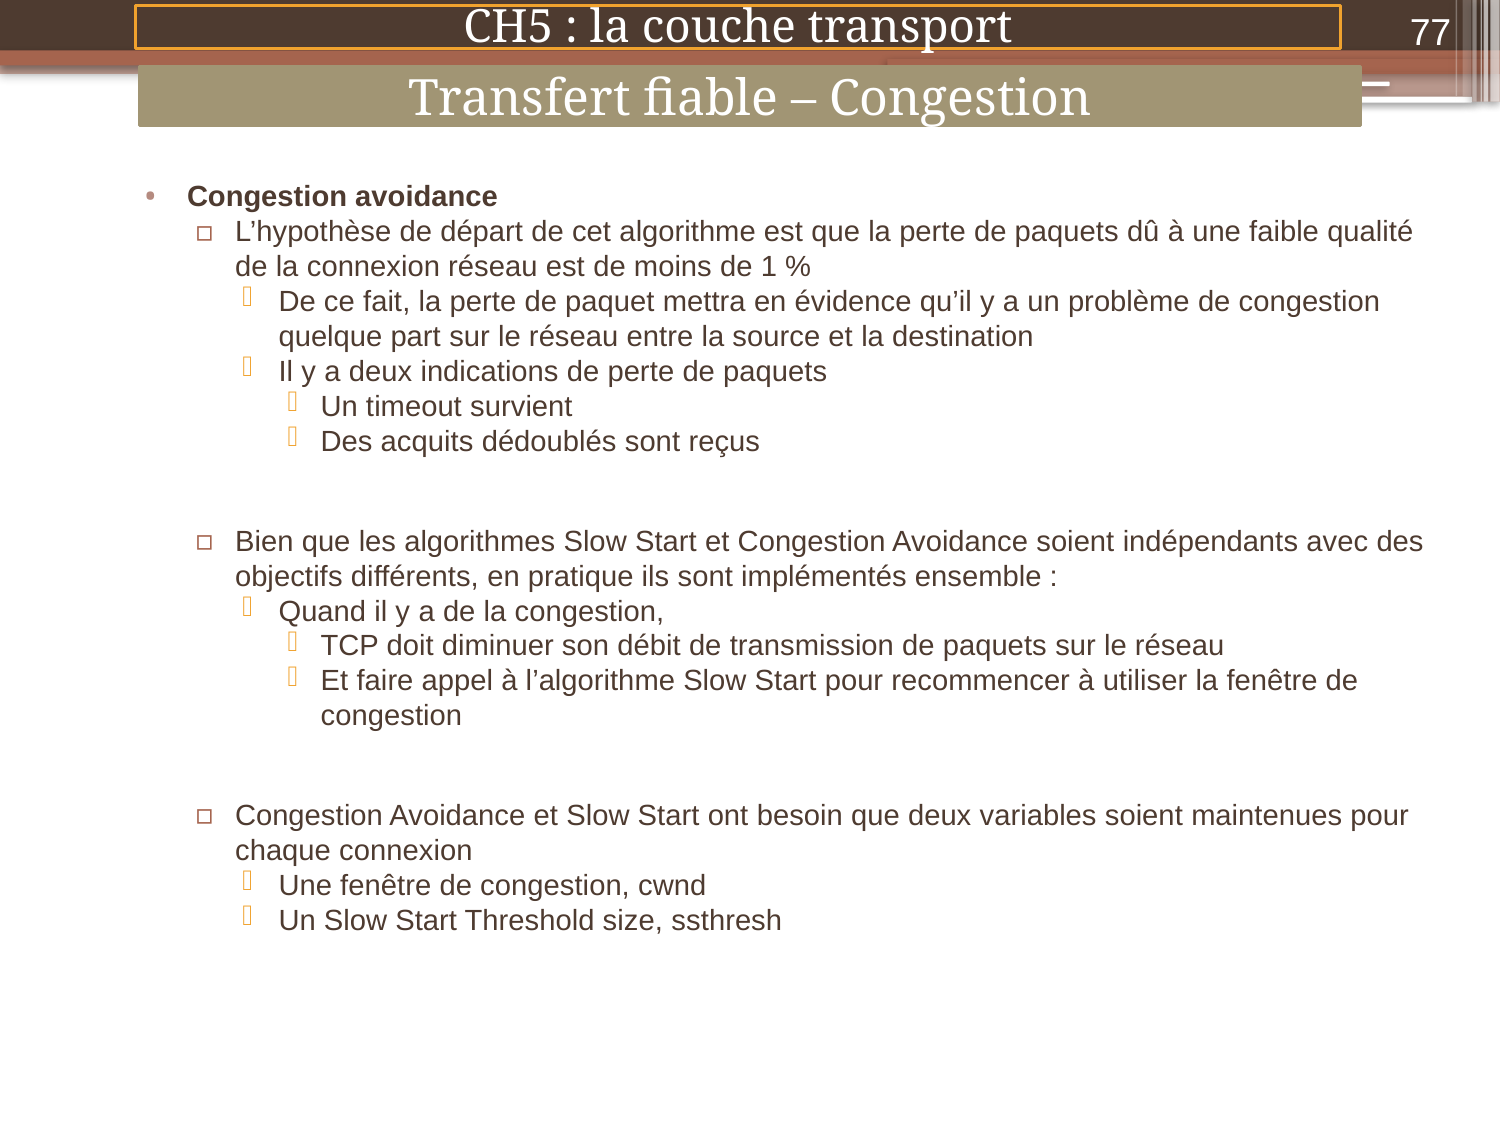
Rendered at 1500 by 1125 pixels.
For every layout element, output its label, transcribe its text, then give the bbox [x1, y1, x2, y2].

text_box CH5 : la couche transport [134, 4, 1341, 50]
list Congestion avoidance L’hypothèse de départ de cet algorithme est que la perte de paquets dû à une faible qualité de la connexion réseau est de moins de 1 % De ce fait, la perte de paquet mettra en évidence qu’il y a un problème de congestion quelque part sur le réseau entre la source et la destination Il y a deux indications de perte de paquets Un timeout survient Des acquits dédoublés sont reçus Bien que les algorithmes Slow Start et Congestion Avoidance soient indépendants avec des objectifs différents, en pratique ils sont implémentés ensemble : Quand il y a de la congestion, TCP doit diminuer son débit de transmission de paquets sur le réseau Et faire appel à l’algorithme Slow Start pour recommencer à utiliser la fenêtre de congestion Congestion Avoidance et Slow Start ont besoin que deux variables soient maintenues pour chaque connexion Une fenêtre de congestion, cwnd Un Slow Start Threshold size, ssthresh [112, 160, 1465, 988]
slide_number 77 [1341, 0, 1466, 61]
text_box Transfert fiable – Congestion [138, 65, 1362, 127]
